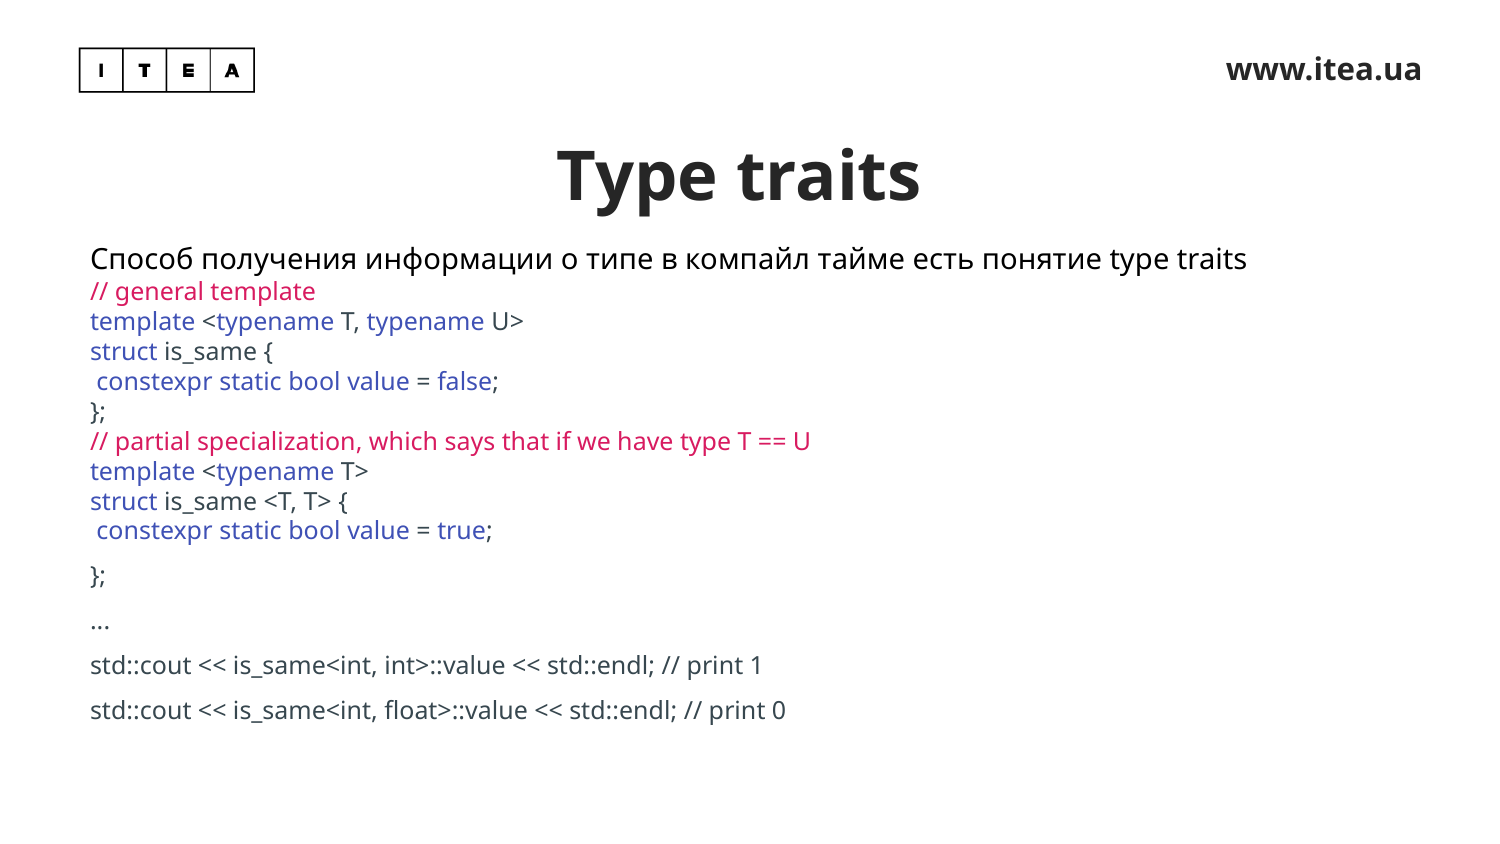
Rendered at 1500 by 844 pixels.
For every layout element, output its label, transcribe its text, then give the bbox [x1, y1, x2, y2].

title Type traits [75, 99, 1404, 232]
picture [57, 36, 273, 100]
list Способ получения информации о типе в компайл тайме есть понятие type traits // general template template <typename T, typename U> struct is_same { constexpr static bool value = false; }; // partial specialization, which says that if we have type T == U template <typename T> struct is_same <T, T> { constexpr static bool value = true; }; ... std::cout << is_same<int, int>::value << std::endl; // print 1 std::cout << is_same<int, float>::value << std::endl; // print 0 [75, 232, 1428, 781]
text_box www.itea.ua [1172, 50, 1477, 86]
